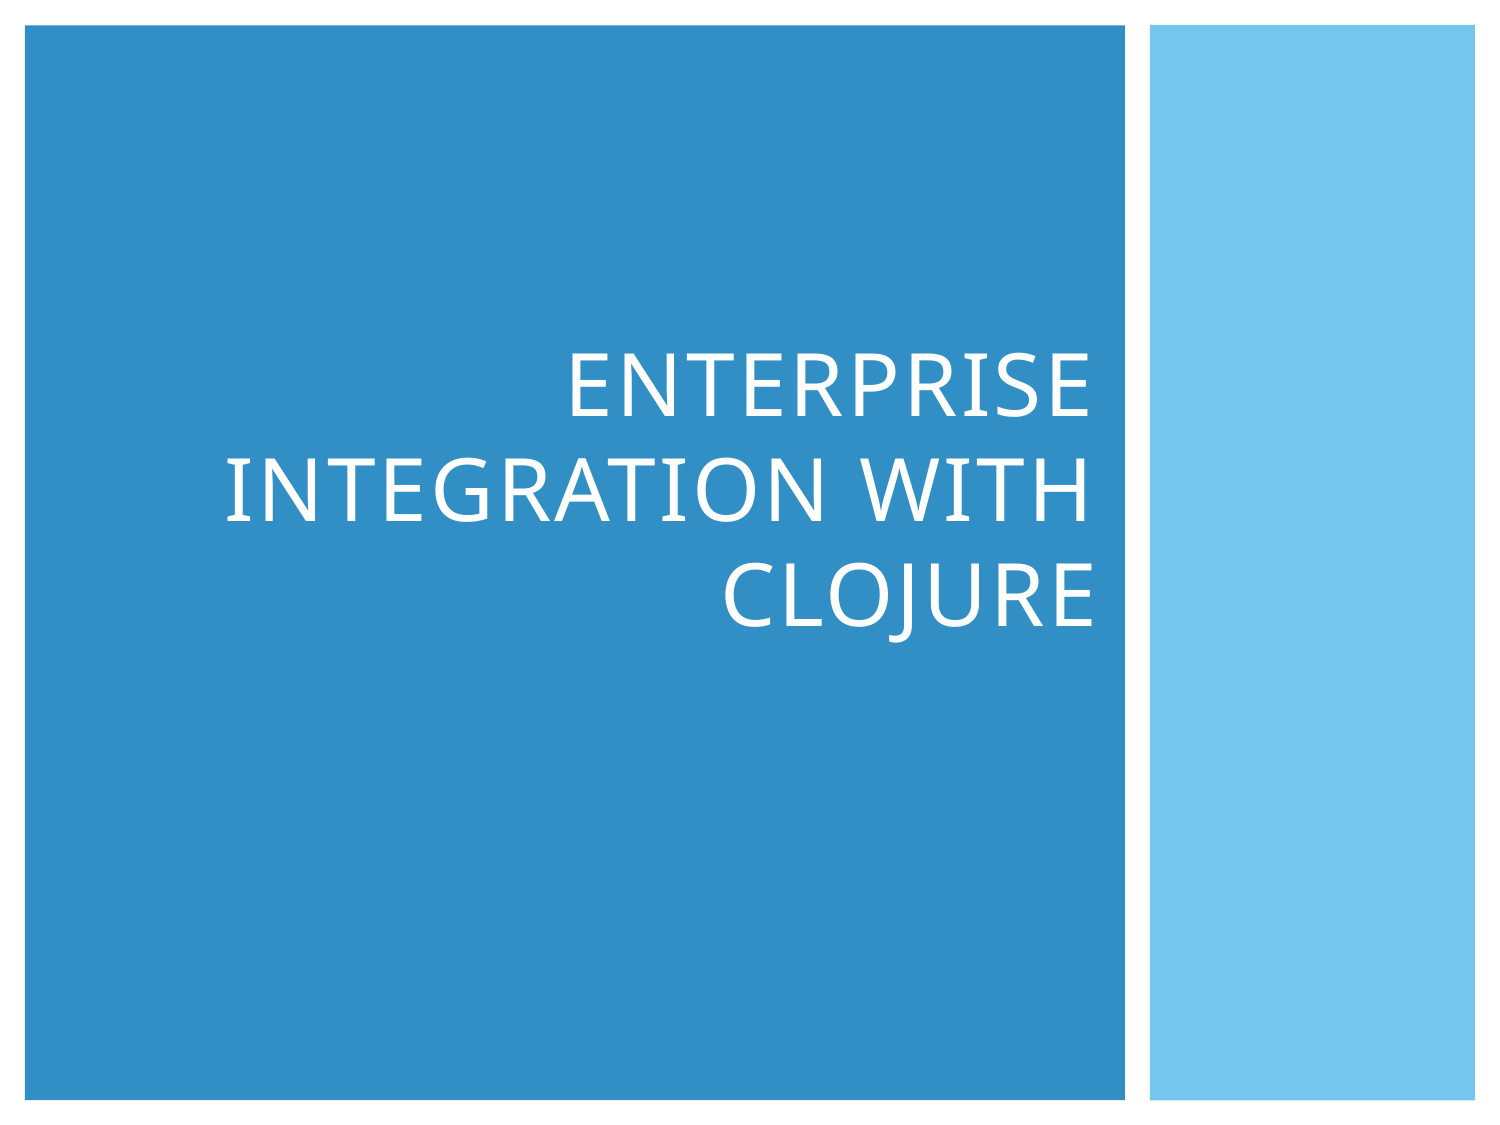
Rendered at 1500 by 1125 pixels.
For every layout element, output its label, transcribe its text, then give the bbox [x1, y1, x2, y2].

subtitle [1149, 336, 1475, 637]
title Enterprise Integration With Clojure [75, 336, 1113, 637]
